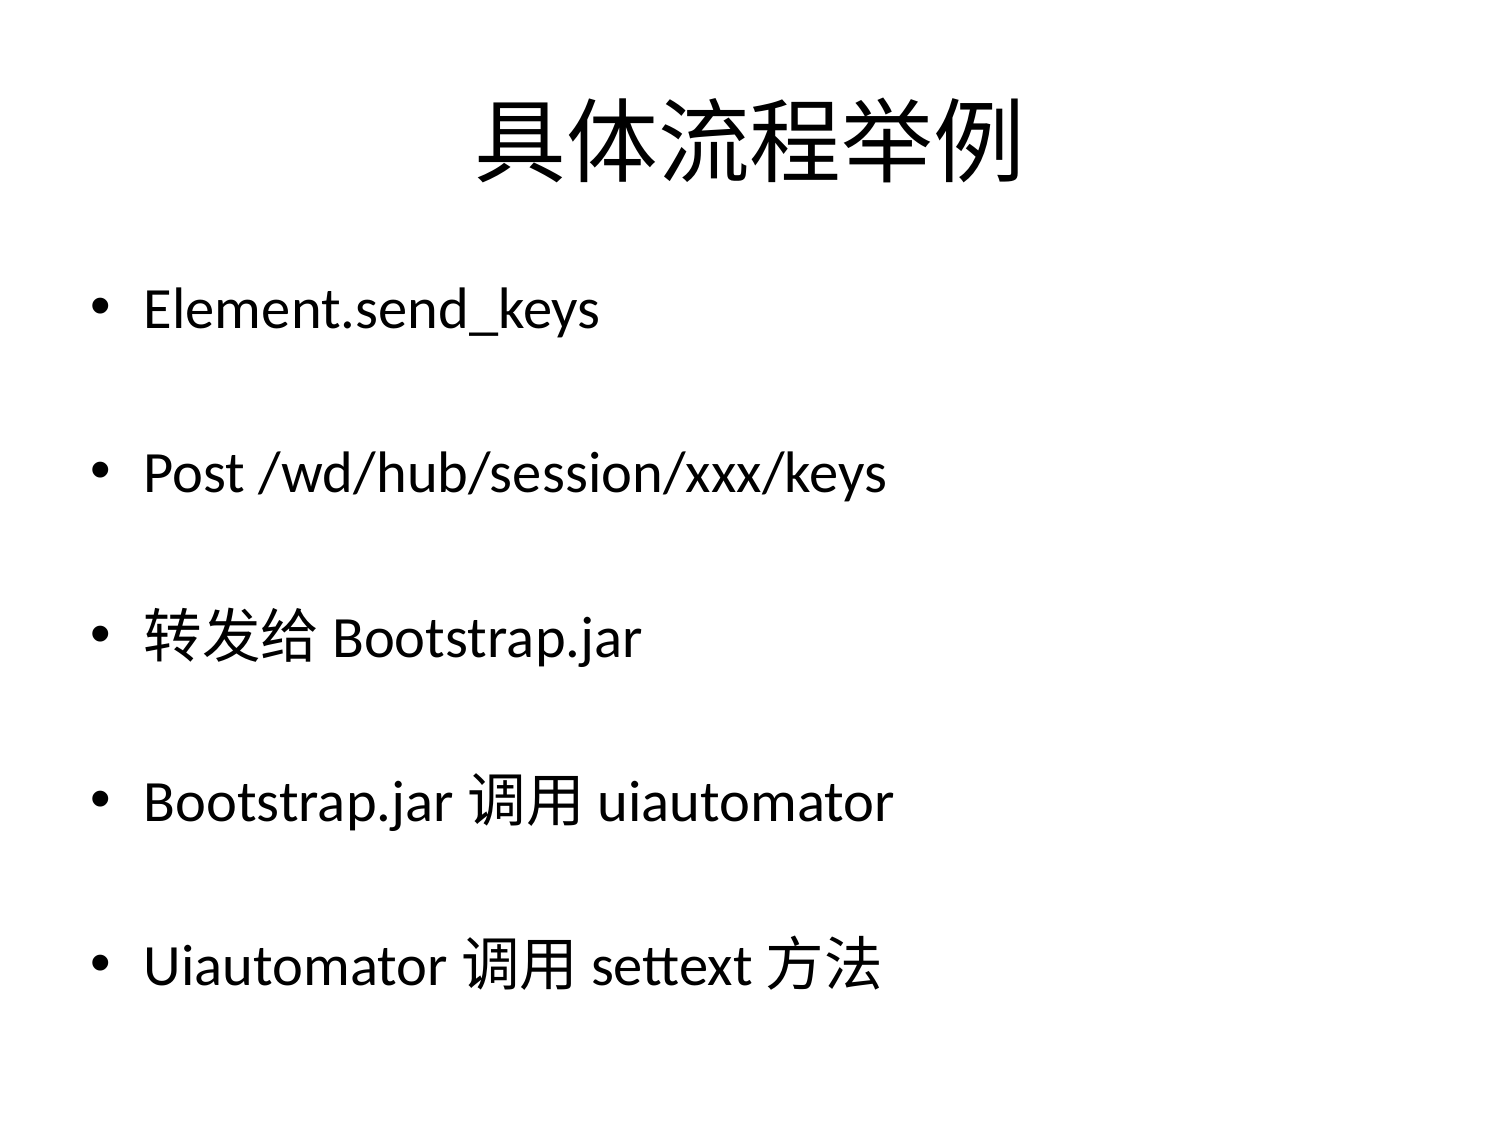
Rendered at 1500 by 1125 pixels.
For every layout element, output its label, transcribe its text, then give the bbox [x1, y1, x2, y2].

title 具体流程举例 [75, 45, 1425, 233]
list Element.send_keys Post /wd/hub/session/xxx/keys 转发给Bootstrap.jar Bootstrap.jar调用uiautomator Uiautomator调用settext方法 [75, 262, 1425, 1005]
